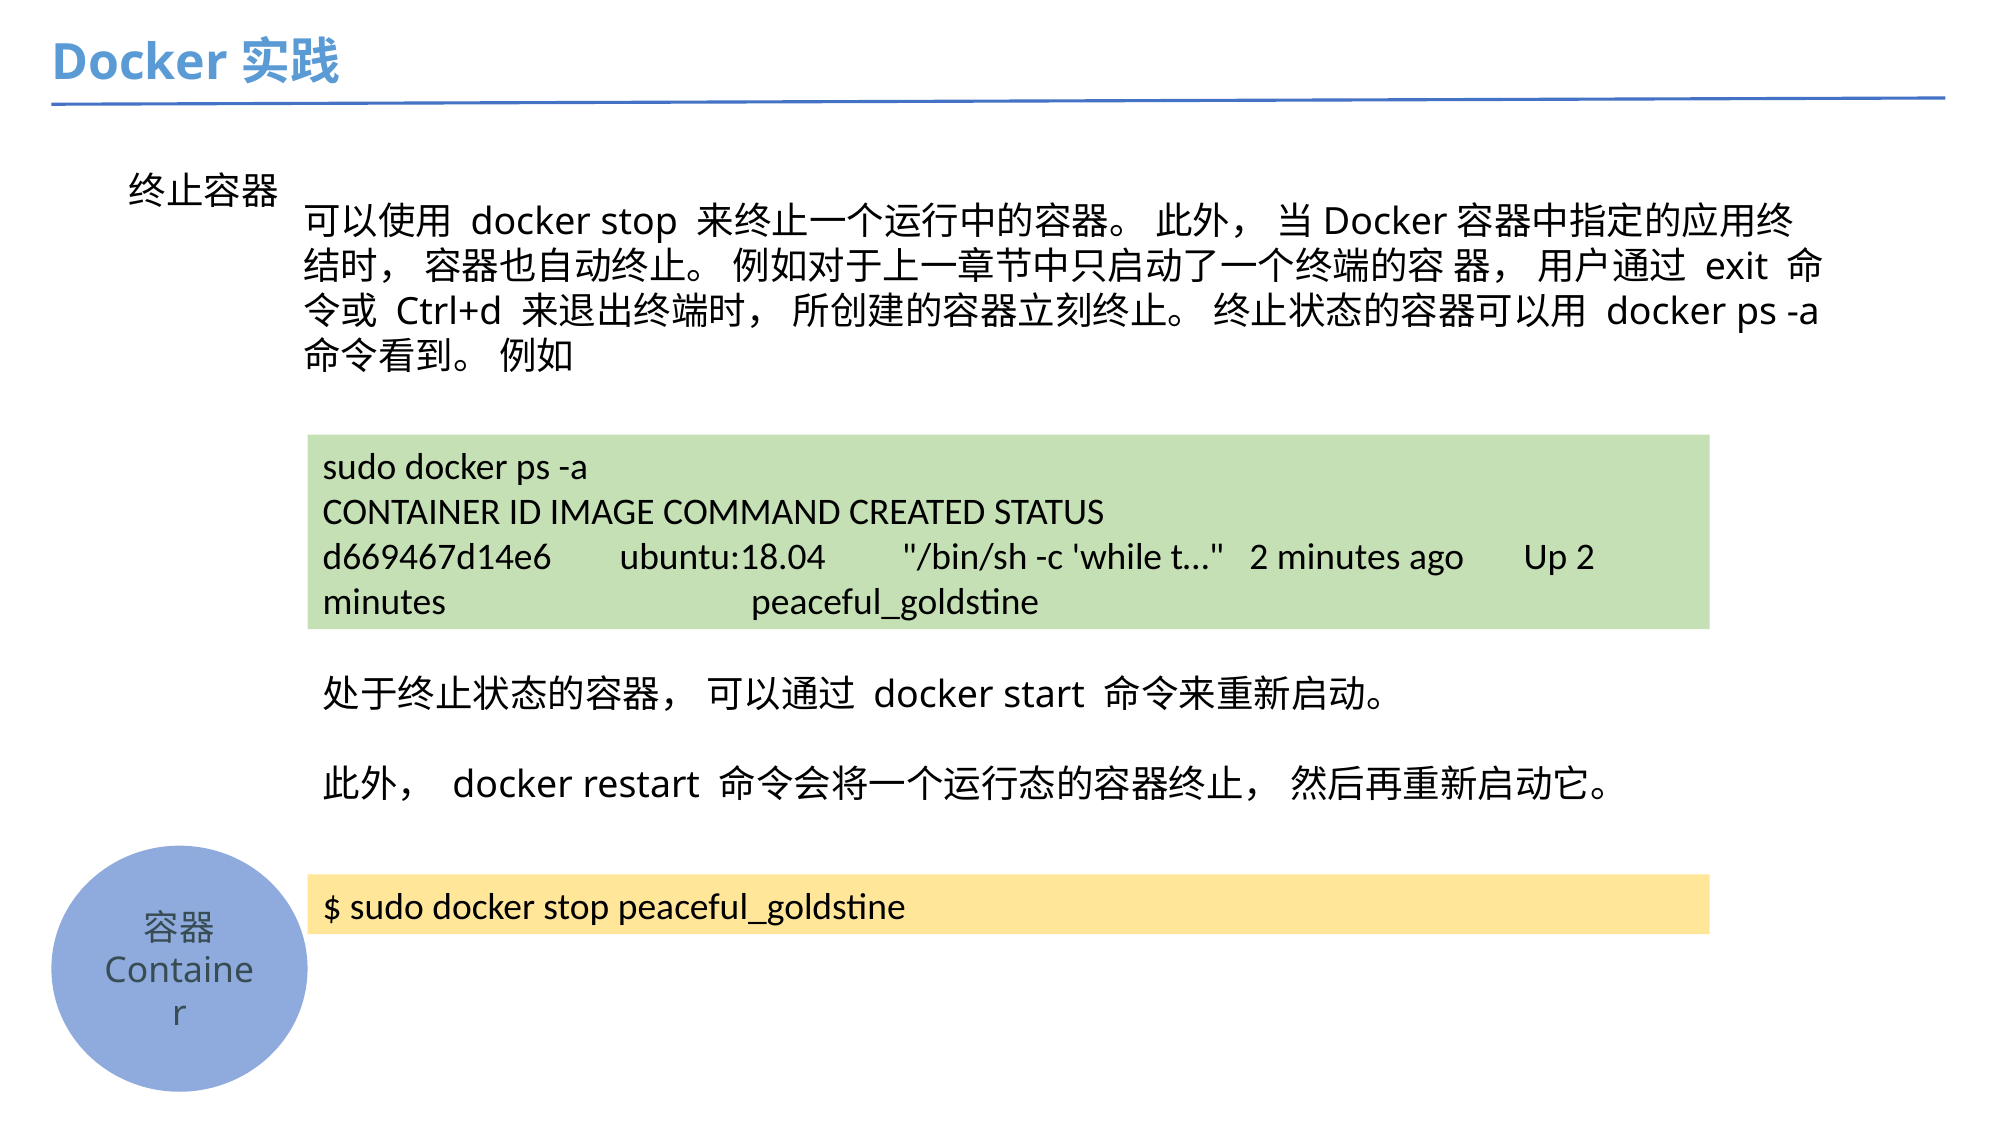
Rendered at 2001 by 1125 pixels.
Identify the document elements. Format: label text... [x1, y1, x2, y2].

text_box 处于终止状态的容器， 可以通过 docker start 命令来重新启动。 此外， docker restart 命令会将一个运行态的容器终止， 然后再重新启动它。 [307, 662, 1863, 813]
text_box Docker实践 [36, 22, 541, 98]
text_box 终止容器 [114, 159, 1609, 220]
text_box sudo docker ps -a CONTAINER ID IMAGE COMMAND CREATED STATUS d669467d14e6 ubuntu:18.04 "/bin/sh -c 'while t…" 2 minutes ago Up 2 minutes peaceful_goldstine [307, 434, 1710, 630]
text_box 容器 Container [50, 844, 309, 1093]
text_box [51, 97, 1946, 105]
text_box $ sudo docker stop peaceful_goldstine [307, 874, 1710, 935]
text_box 可以使用 docker stop 来终止一个运行中的容器。 此外， 当Docker容器中指定的应用终结时， 容器也自动终止。 例如对于上一章节中只启动了一个终端的容 器， 用户通过 exit 命令或 Ctrl+d 来退出终端时， 所创建的容器立刻终止。 终止状态的容器可以用 docker ps -a 命令看到。 例如 [288, 190, 1844, 385]
